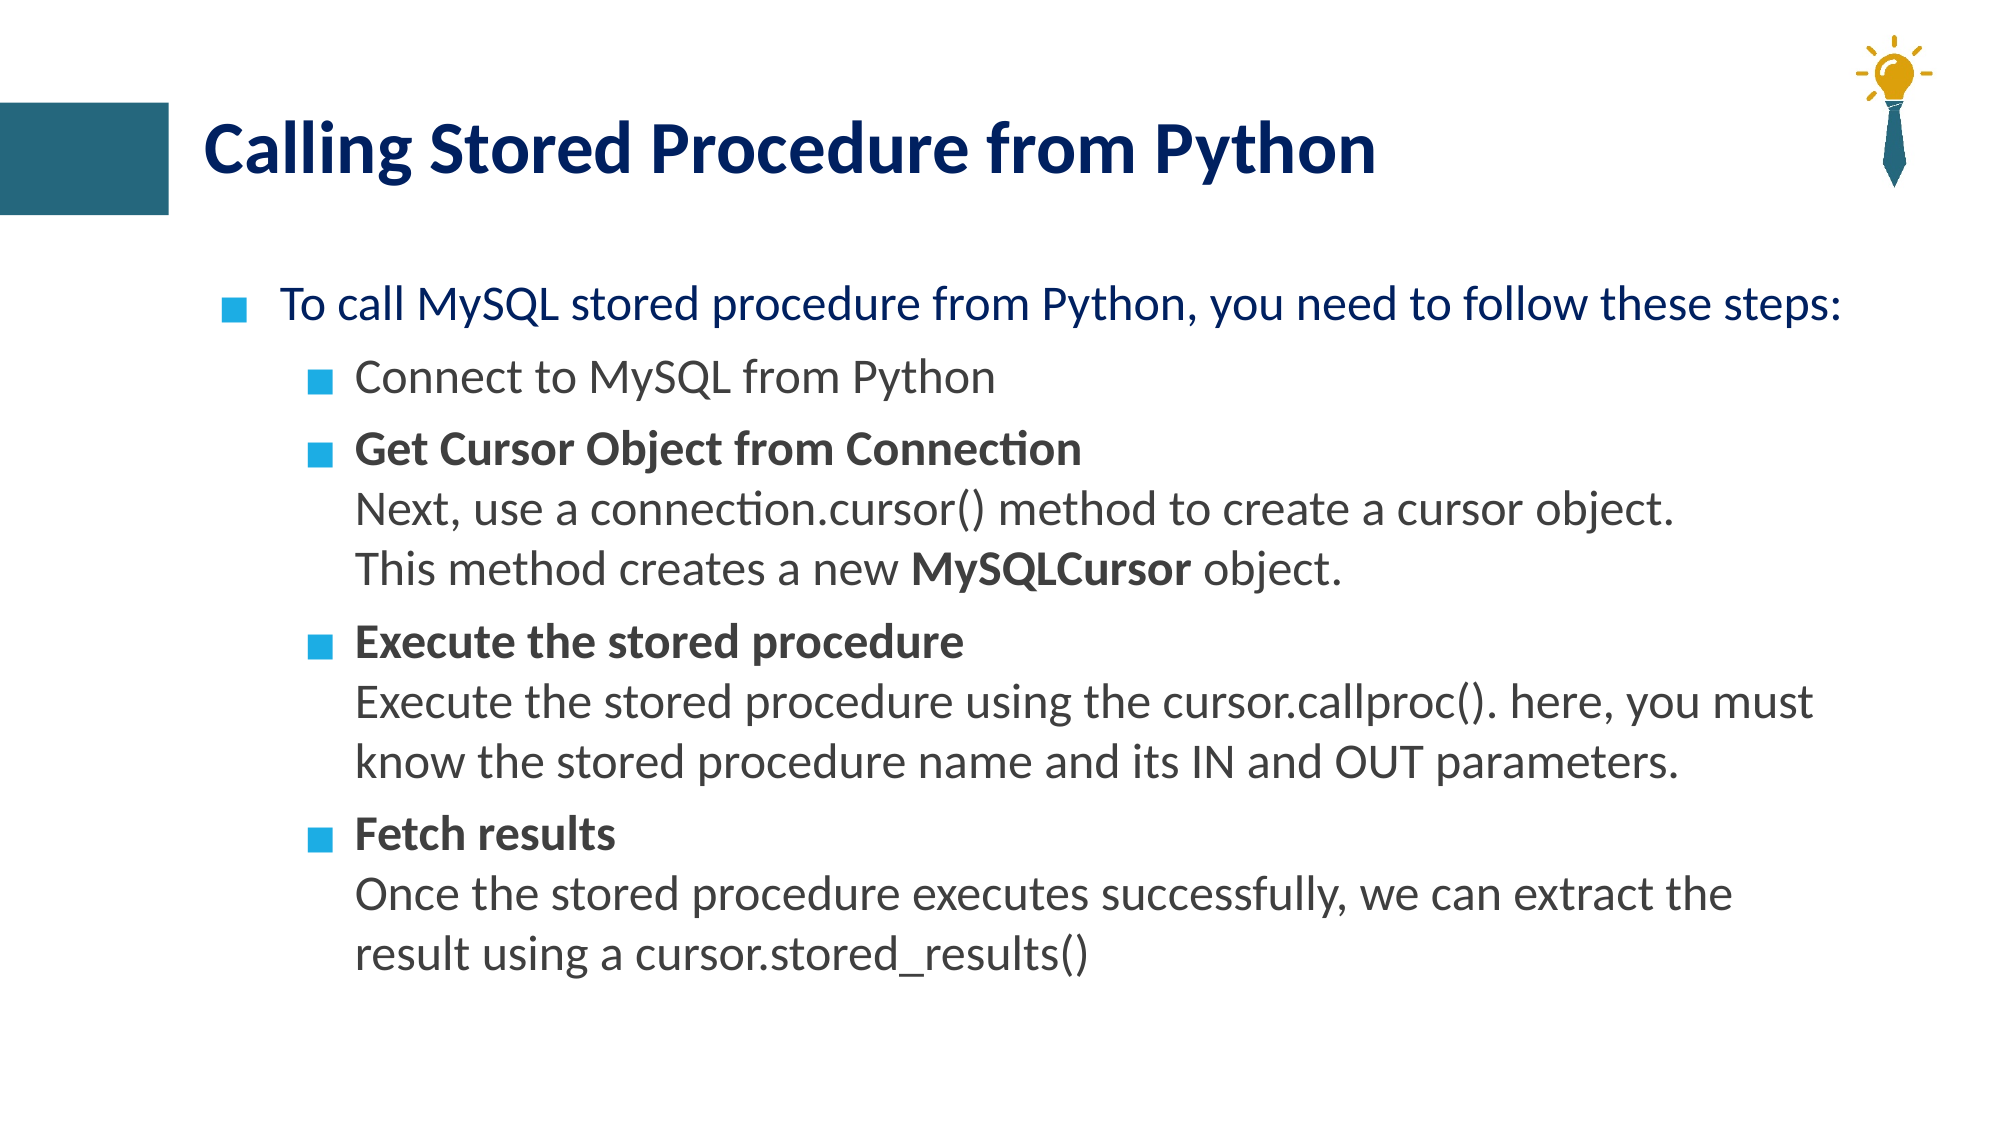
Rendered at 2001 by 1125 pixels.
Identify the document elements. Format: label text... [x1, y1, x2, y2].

list To call MySQL stored procedure from Python, you need to follow these steps: Connect to MySQL from Python Get Cursor Object from Connection Next, use a connection.cursor() method to create a cursor object. This method creates a new MySQLCursor object. Execute the stored procedure Execute the stored procedure using the cursor.callproc(). here, you must know the stored procedure name and its IN and OUT parameters. Fetch results Once the stored procedure executes successfully, we can extract the result using a cursor.stored_results() [189, 263, 1876, 1035]
picture [1816, 13, 1972, 209]
title Calling Stored Procedure from Python [189, 101, 1731, 219]
